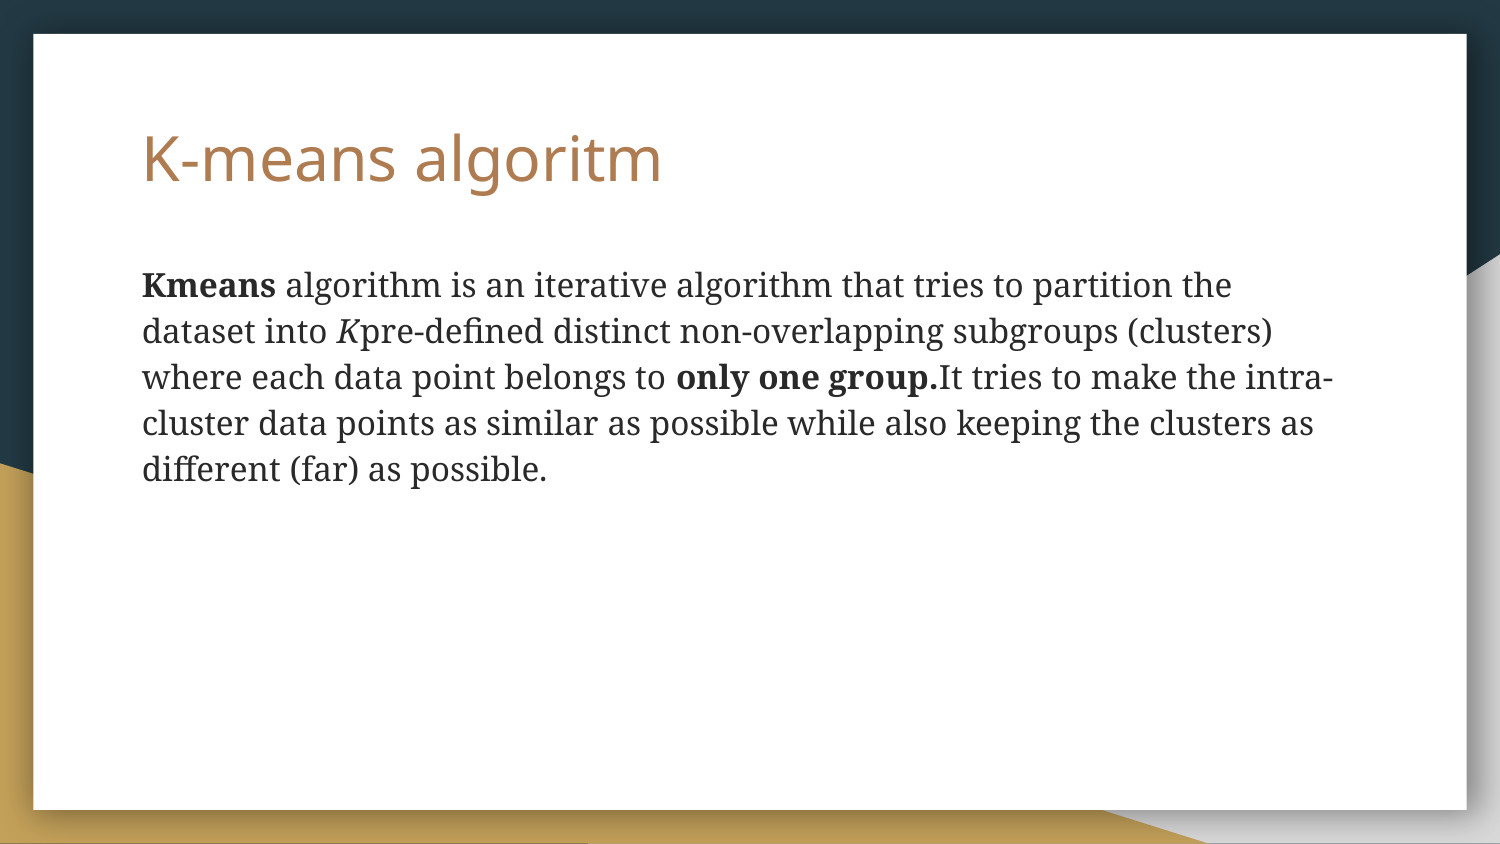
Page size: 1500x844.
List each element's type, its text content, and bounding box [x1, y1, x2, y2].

list Kmeans algorithm is an iterative algorithm that tries to partition the dataset into Kpre-defined distinct non-overlapping subgroups (clusters) where each data point belongs to only one group.It tries to make the intra-cluster data points as similar as possible while also keeping the clusters as different (far) as possible. [126, 243, 1359, 645]
title K-means algoritm [126, 103, 1359, 243]
